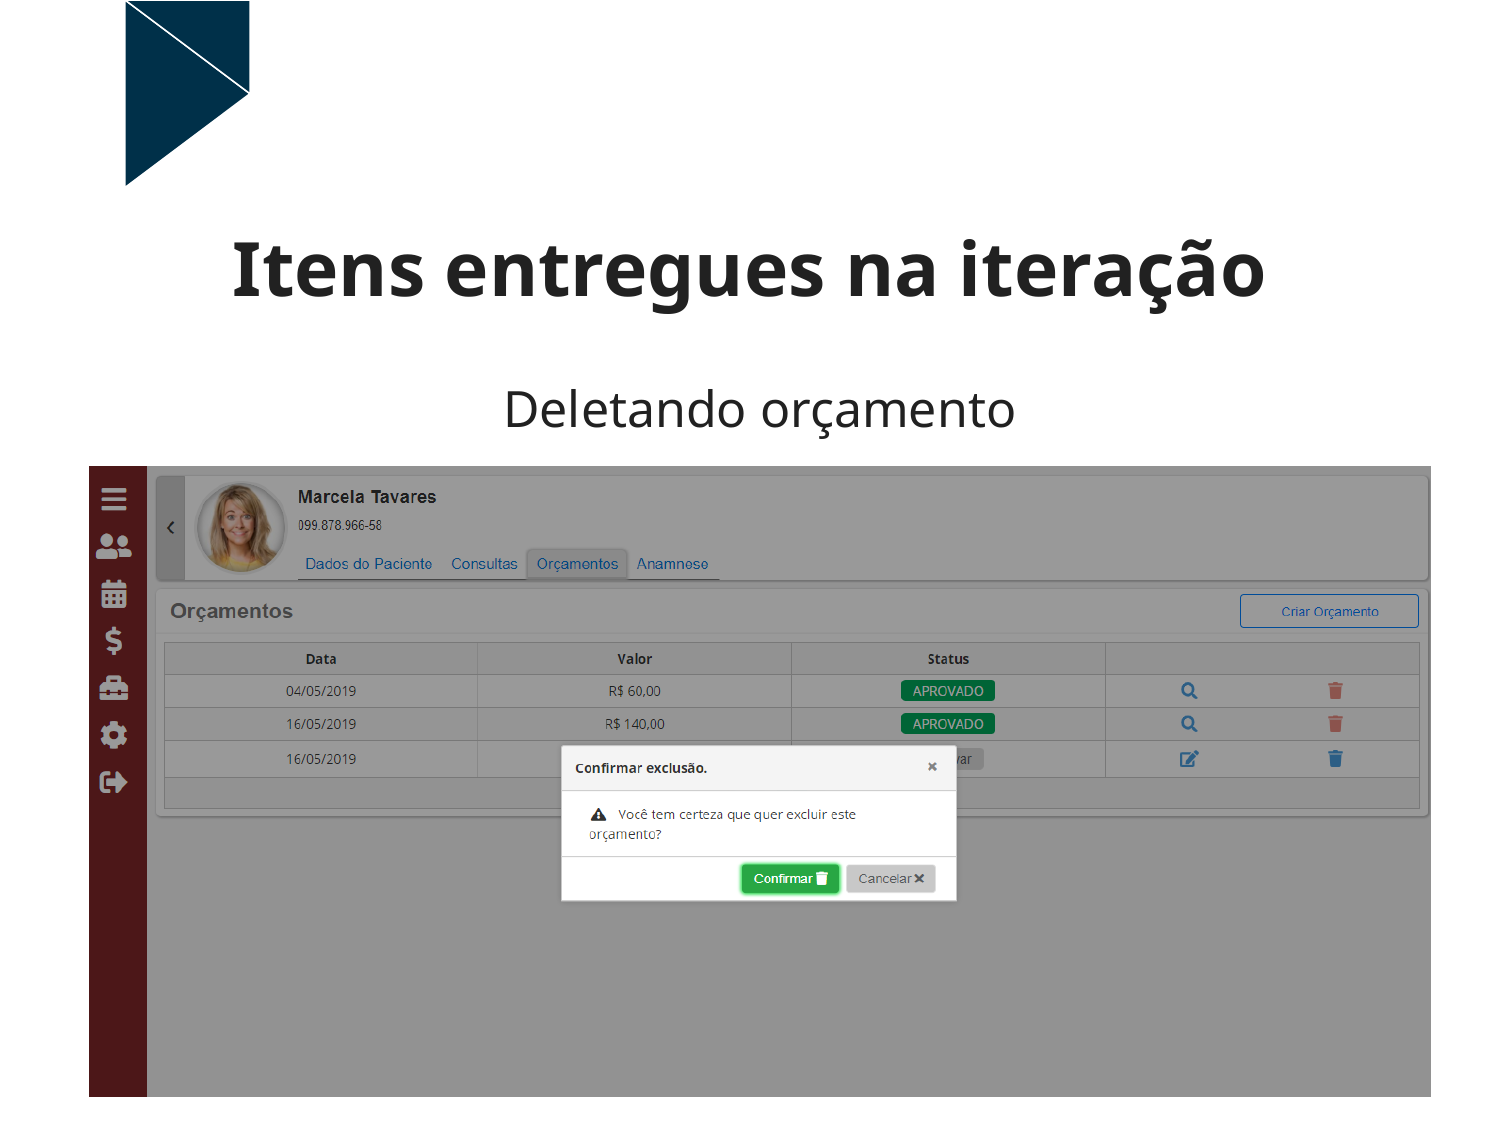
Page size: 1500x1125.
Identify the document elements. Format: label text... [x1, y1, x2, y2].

picture [89, 466, 1431, 1097]
title Itens entregues na iteração [125, 192, 1375, 319]
title Deletando orçamento [135, 318, 1385, 446]
